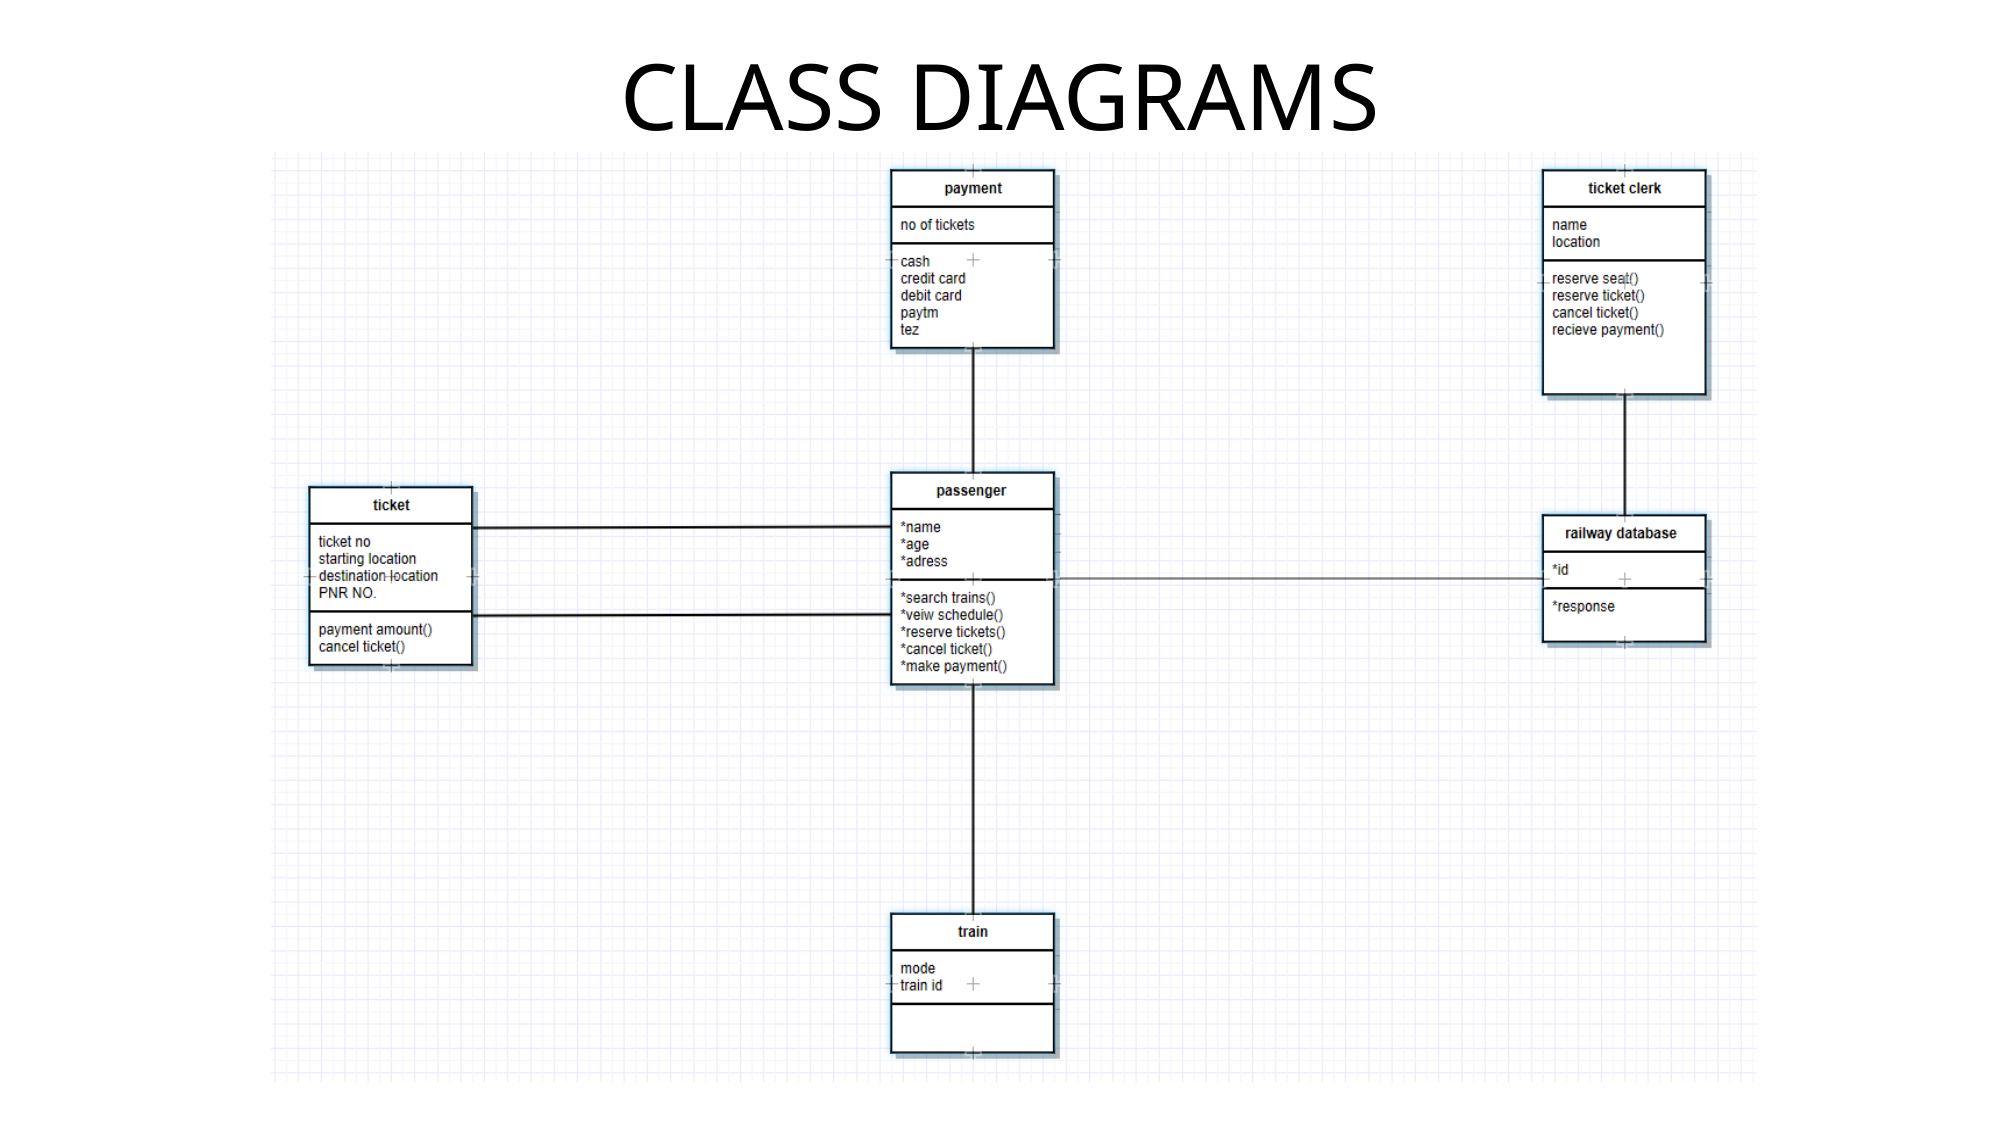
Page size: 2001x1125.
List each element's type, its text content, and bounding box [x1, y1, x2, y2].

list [271, 152, 1757, 1082]
title CLASS DIAGRAMS [137, 0, 1863, 210]
